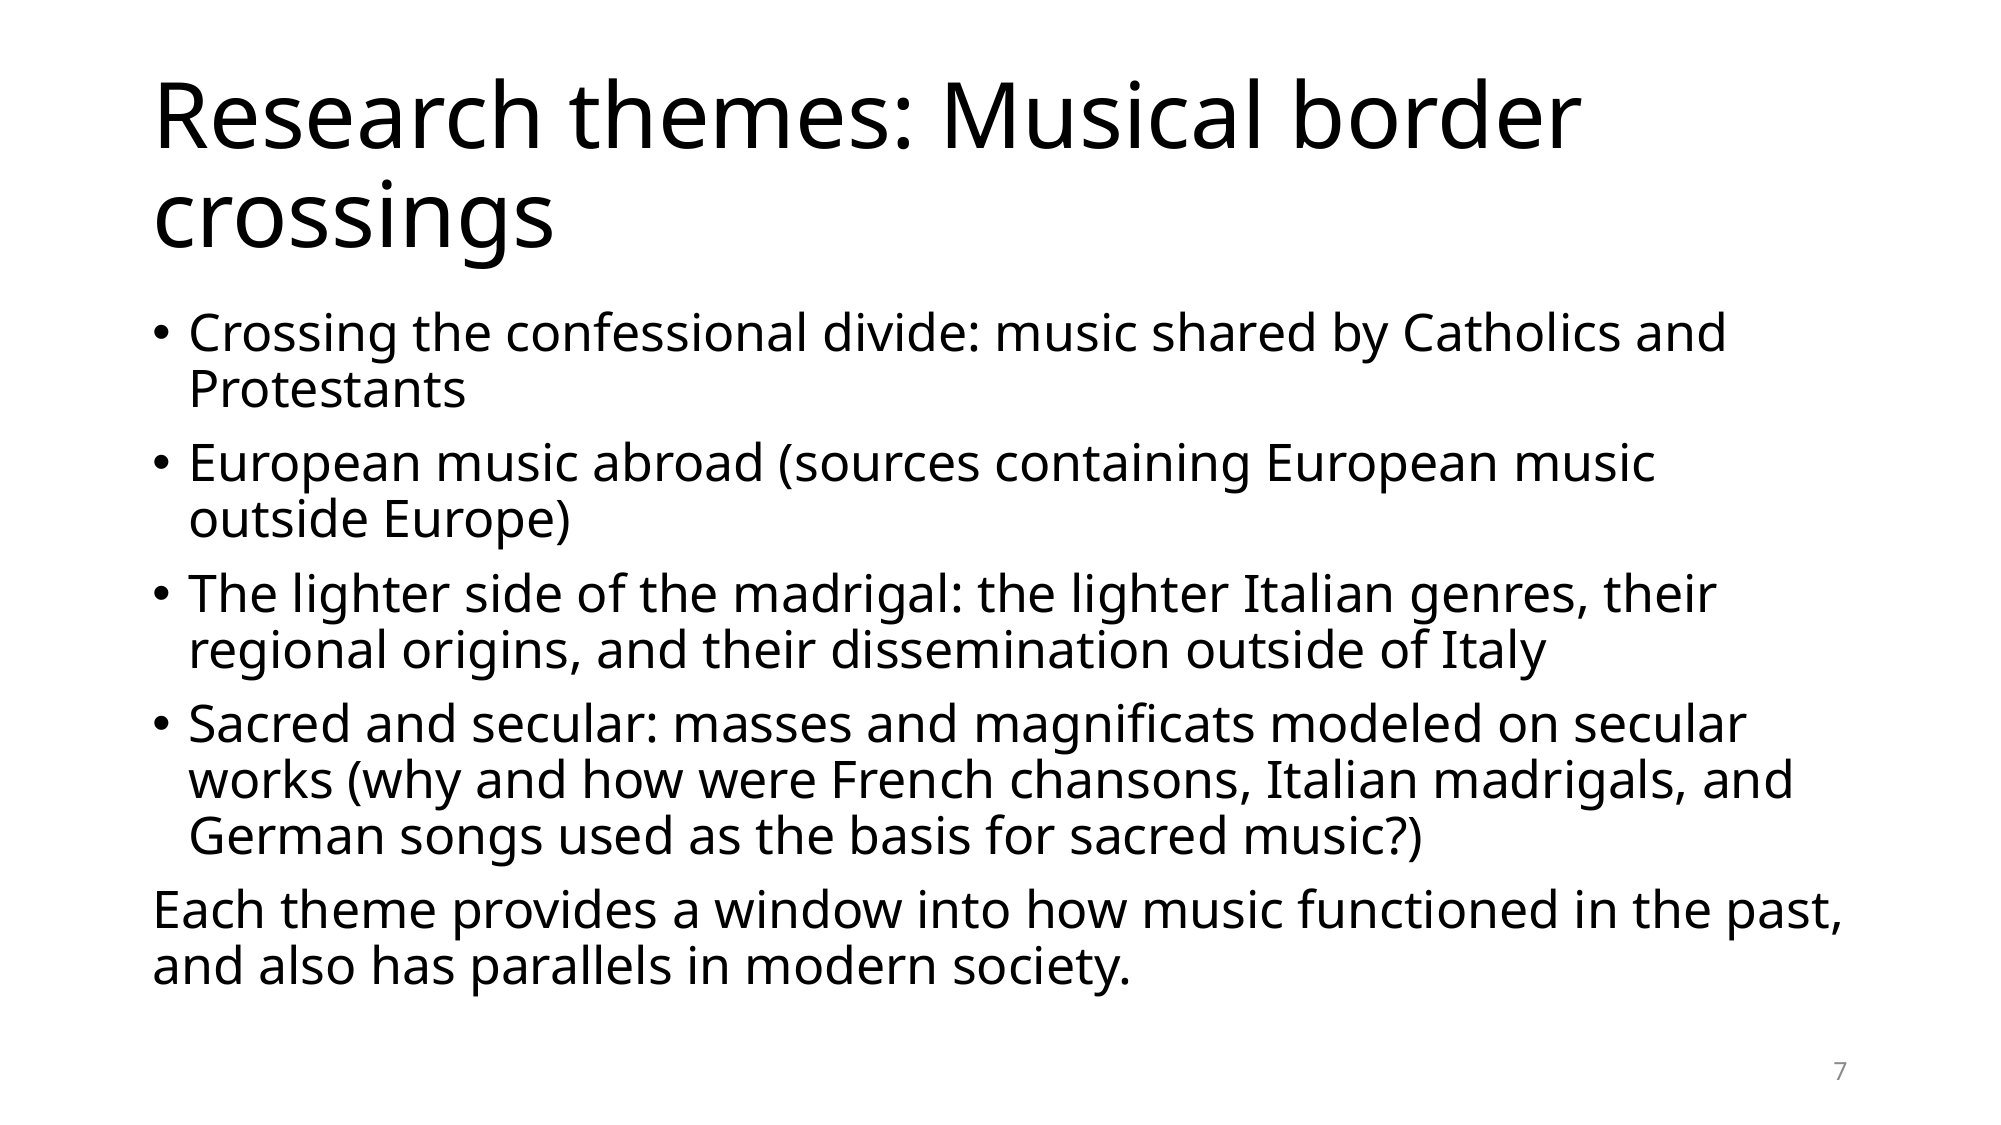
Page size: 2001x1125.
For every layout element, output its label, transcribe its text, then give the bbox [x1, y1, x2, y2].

list Crossing the confessional divide: music shared by Catholics and Protestants European music abroad (sources containing European music outside Europe) The lighter side of the madrigal: the lighter Italian genres, their regional origins, and their dissemination outside of Italy Sacred and secular: masses and magnificats modeled on secular works (why and how were French chansons, Italian madrigals, and German songs used as the basis for sacred music?) Each theme provides a window into how music functioned in the past, and also has parallels in modern society. [137, 299, 1863, 1014]
title Research themes: Musical border crossings [137, 59, 1932, 278]
slide_number 7 [1412, 1042, 1863, 1103]
